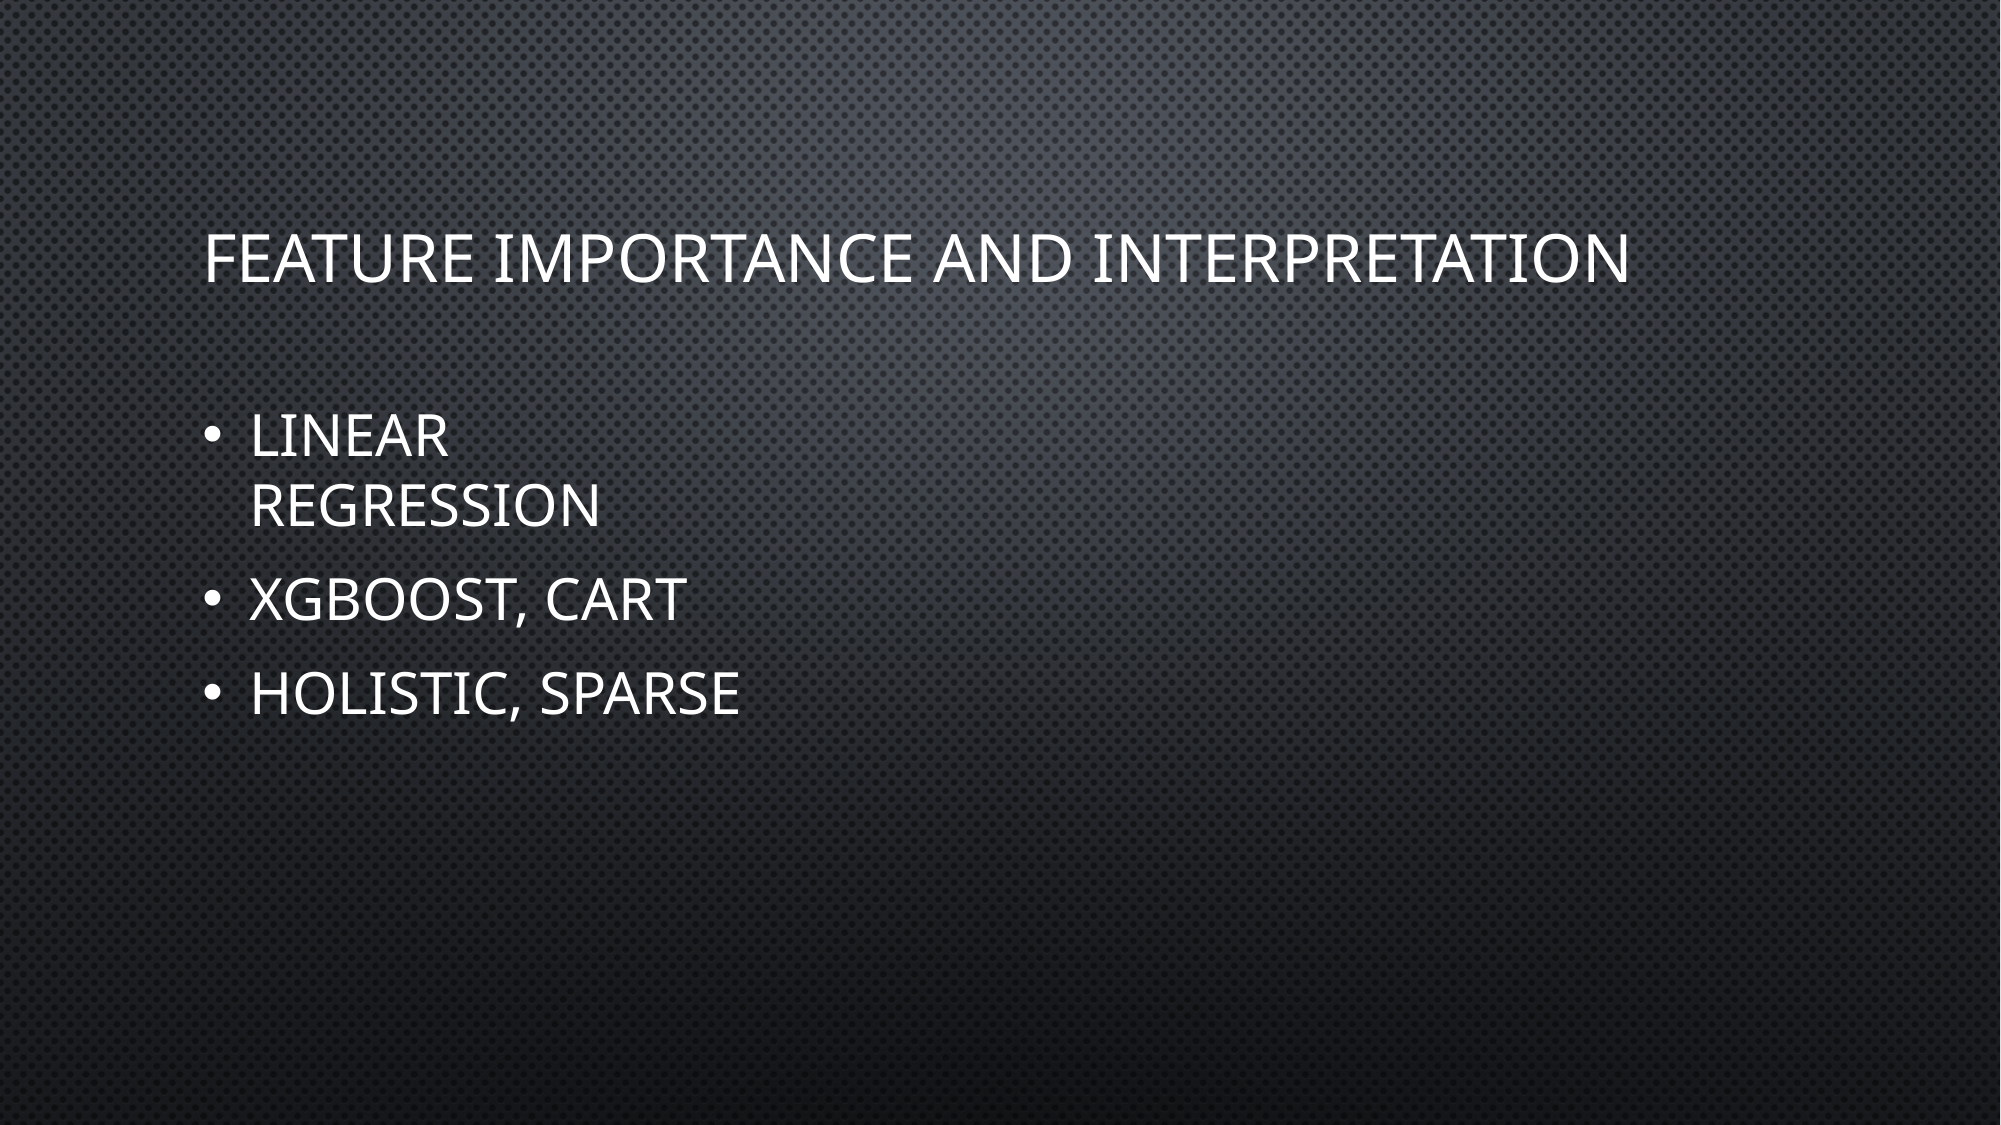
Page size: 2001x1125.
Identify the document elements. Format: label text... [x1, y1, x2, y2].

title Feature Importance and interpretation [187, 99, 1813, 413]
list Linear Regression XGBoost, Cart Holistic, Sparse [187, 343, 828, 782]
